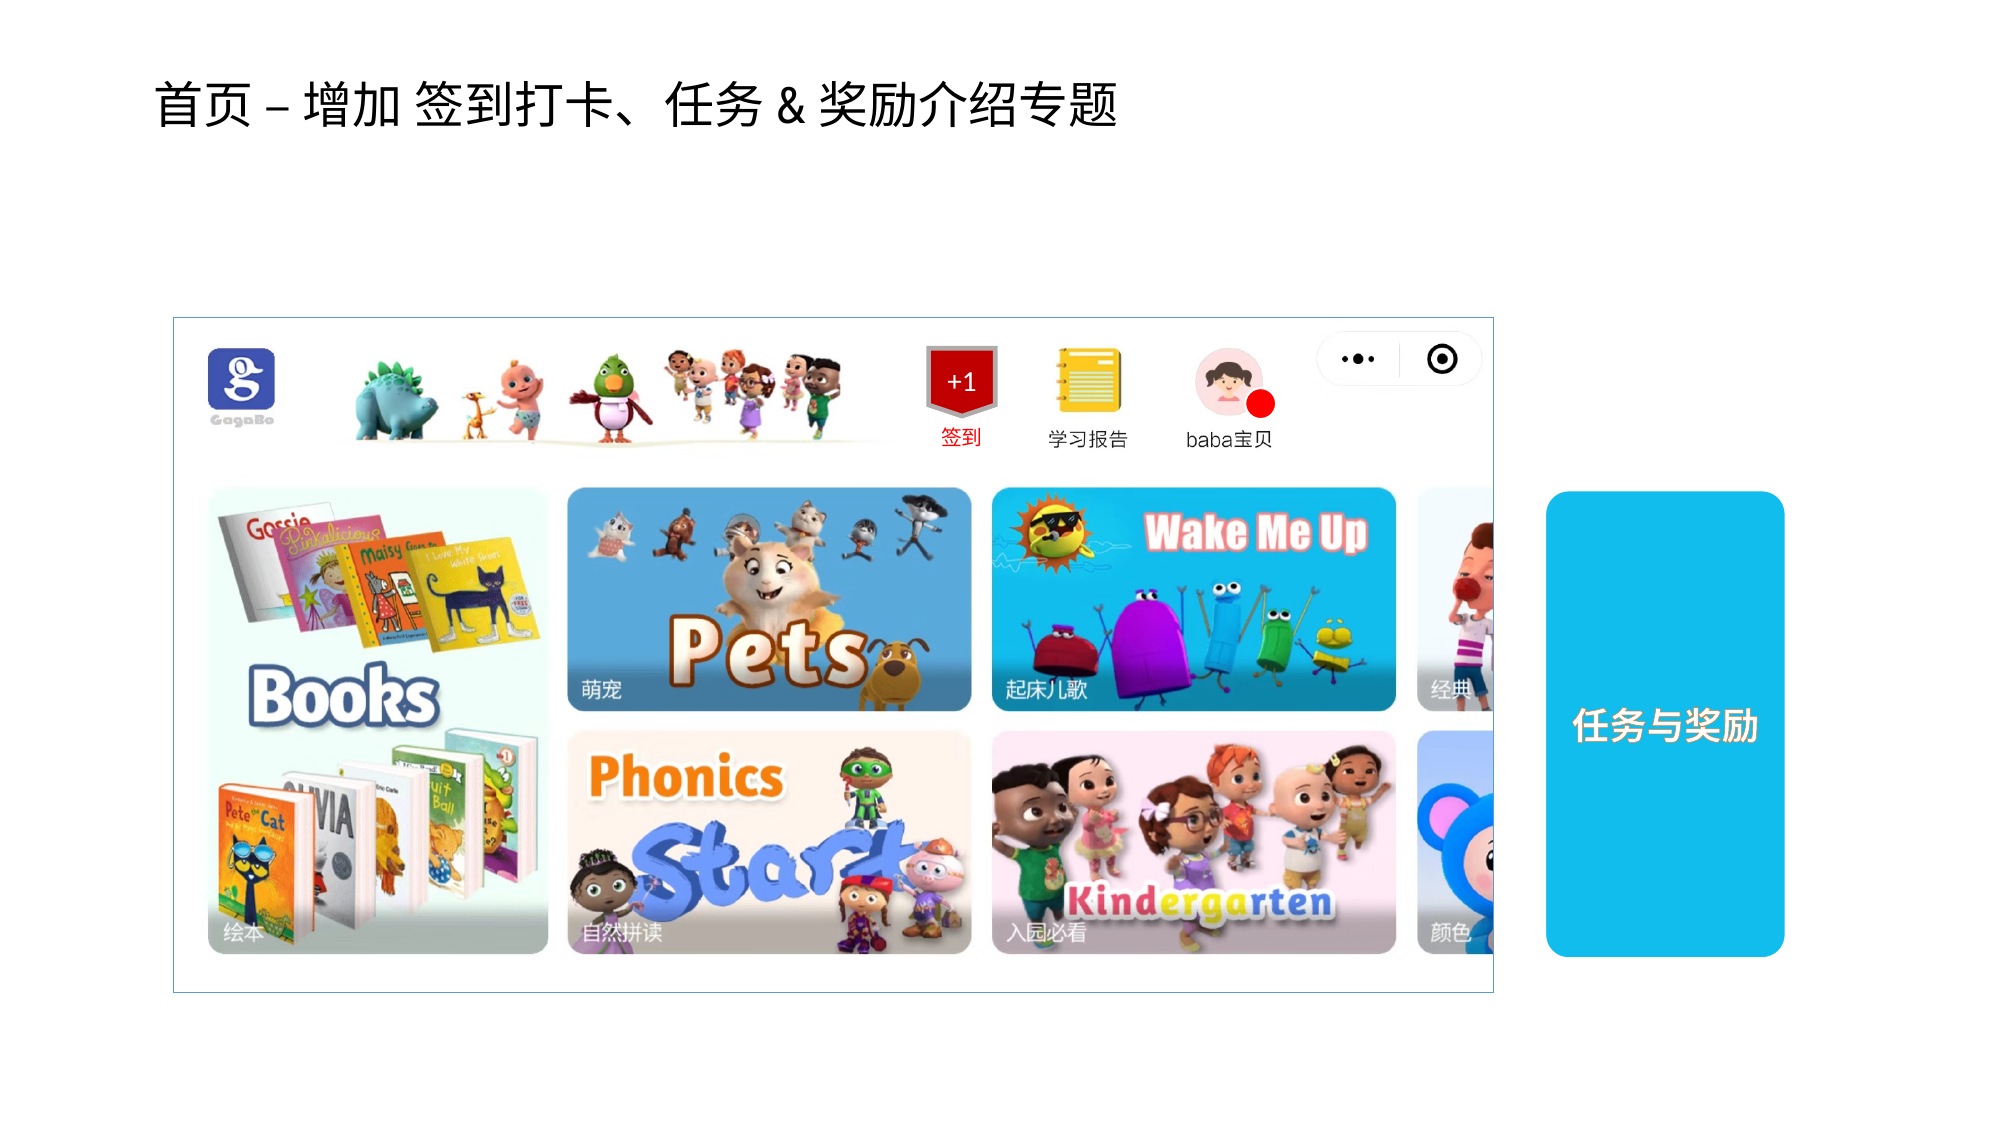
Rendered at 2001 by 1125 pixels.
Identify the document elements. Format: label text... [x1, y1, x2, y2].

text_box 首页 – 增加 签到打卡、任务&奖励介绍专题 [139, 65, 1934, 141]
text_box 任务与奖励 [1544, 489, 1787, 960]
picture [173, 317, 1495, 993]
